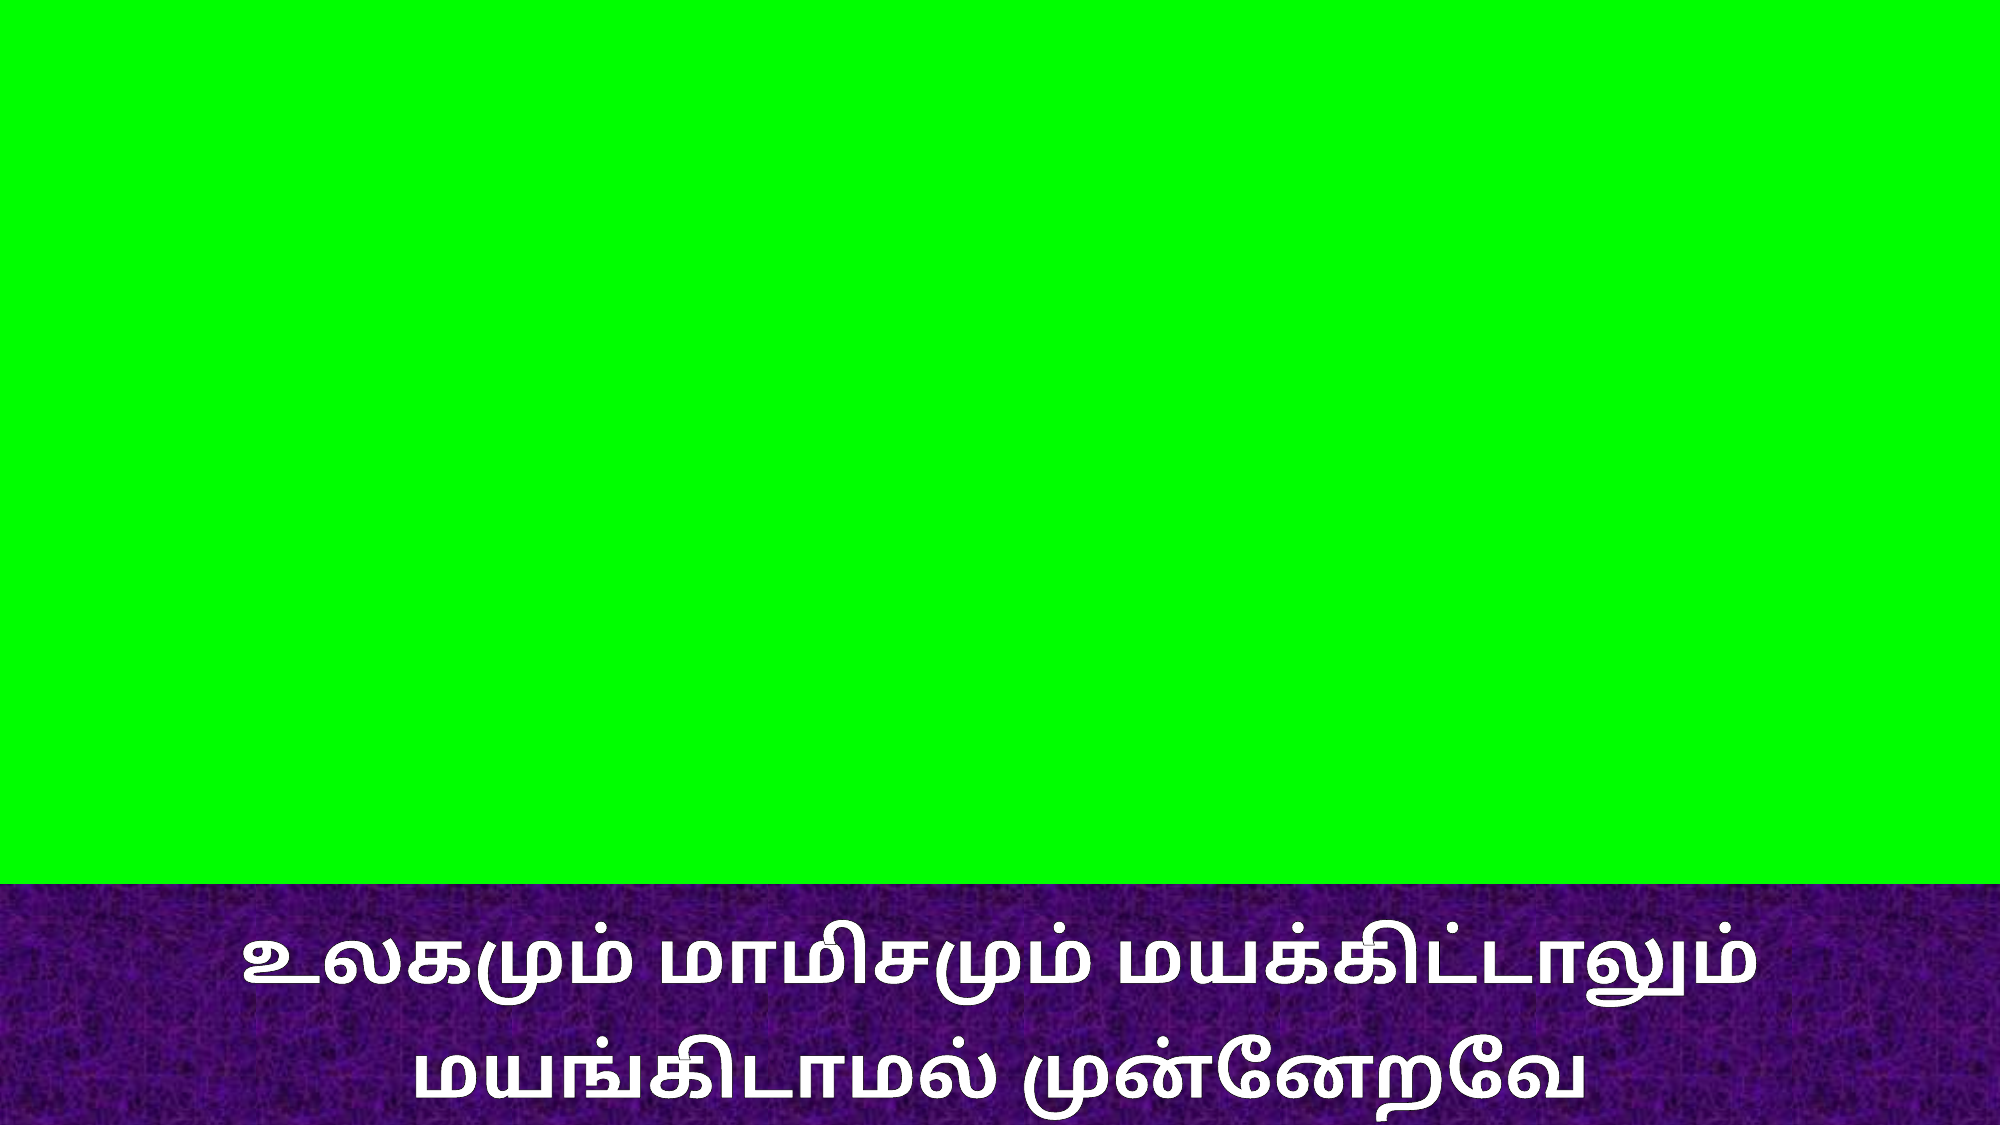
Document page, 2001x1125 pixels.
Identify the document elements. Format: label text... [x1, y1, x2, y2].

text_box உலகமும் மாமிசமும் மயக்கிட்டாலும் மயங்கிடாமல் முன்னேறவே [0, 876, 2000, 1121]
text_box [0, 1121, 2000, 1125]
